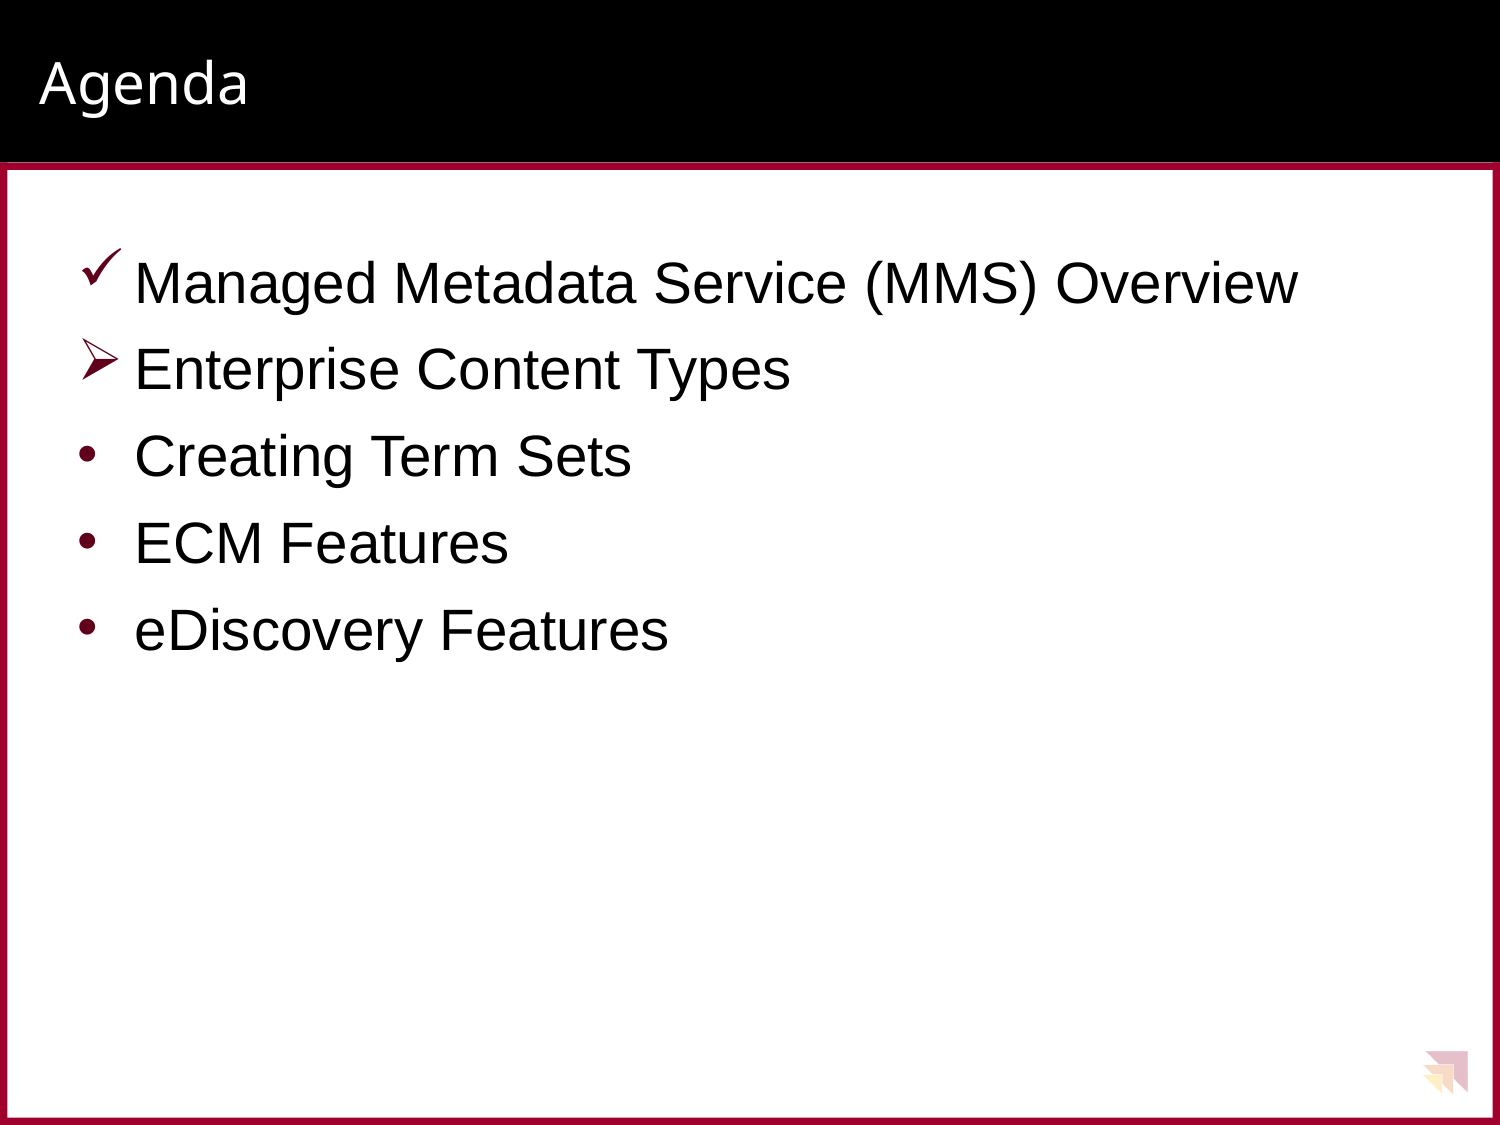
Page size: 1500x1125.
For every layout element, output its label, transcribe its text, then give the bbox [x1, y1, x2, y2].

list Managed Metadata Service (MMS) Overview Enterprise Content Types Creating Term Sets ECM Features eDiscovery Features [62, 237, 1438, 1088]
title Agenda [24, 12, 1438, 150]
